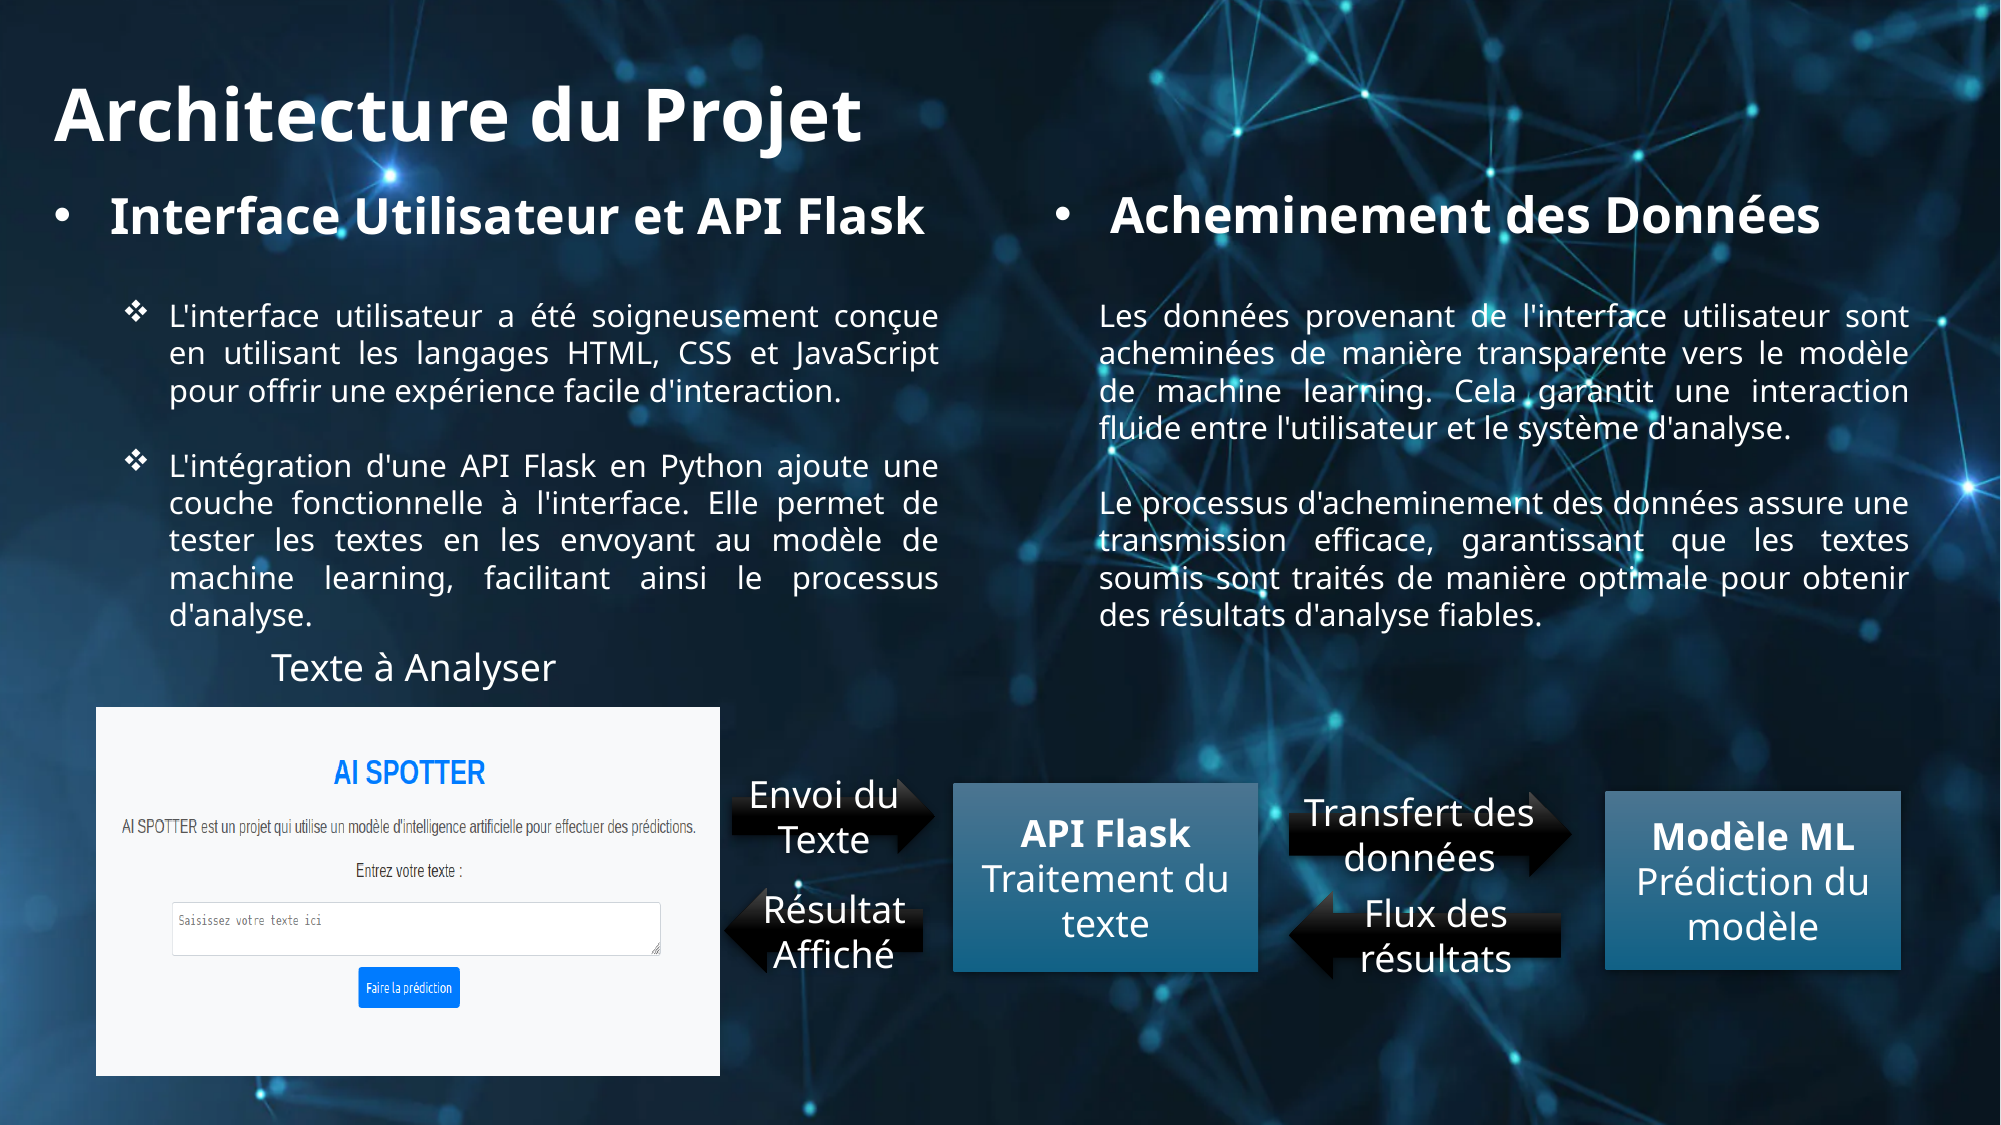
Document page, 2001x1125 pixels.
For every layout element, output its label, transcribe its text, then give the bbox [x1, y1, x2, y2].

text_box Flux des résultats [1288, 891, 1562, 980]
text_box Modèle ML Prédiction du modèle [1605, 791, 1901, 970]
text_box API Flask Traitement du texte [953, 783, 1259, 972]
text_box Texte à Analyser [0, 636, 828, 696]
text_box Architecture du Projet [39, 62, 1218, 165]
text_box Envoi du Texte [731, 778, 936, 854]
text_box [107, 253, 1961, 563]
text_box Les données provenant de l'interface utilisateur sont acheminées de manière transparente vers le modèle de machine learning. Cela garantit une interaction fluide entre l'utilisateur et le système d'analyse. Le processus d'acheminement des données assure une transmission efficace, garantissant que les textes soumis sont traités de manière optimale pour obtenir des résultats d'analyse fiables. [1084, 288, 1926, 641]
text_box Transfert des données [1288, 791, 1572, 878]
text_box Interface Utilisateur et API Flask [39, 176, 1040, 252]
picture [0, 0, 2001, 1125]
text_box Acheminement des Données [1039, 176, 2000, 251]
text_box Résultat Affiché [723, 887, 923, 974]
text_box L'interface utilisateur a été soigneusement conçue en utilisant les langages HTML, CSS et JavaScript pour offrir une expérience facile d'interaction. L'intégration d'une API Flask en Python ajoute une couche fonctionnelle à l'interface. Elle permet de tester les textes en les envoyant au modèle de machine learning, facilitant ainsi le processus d'analyse. [107, 288, 956, 641]
